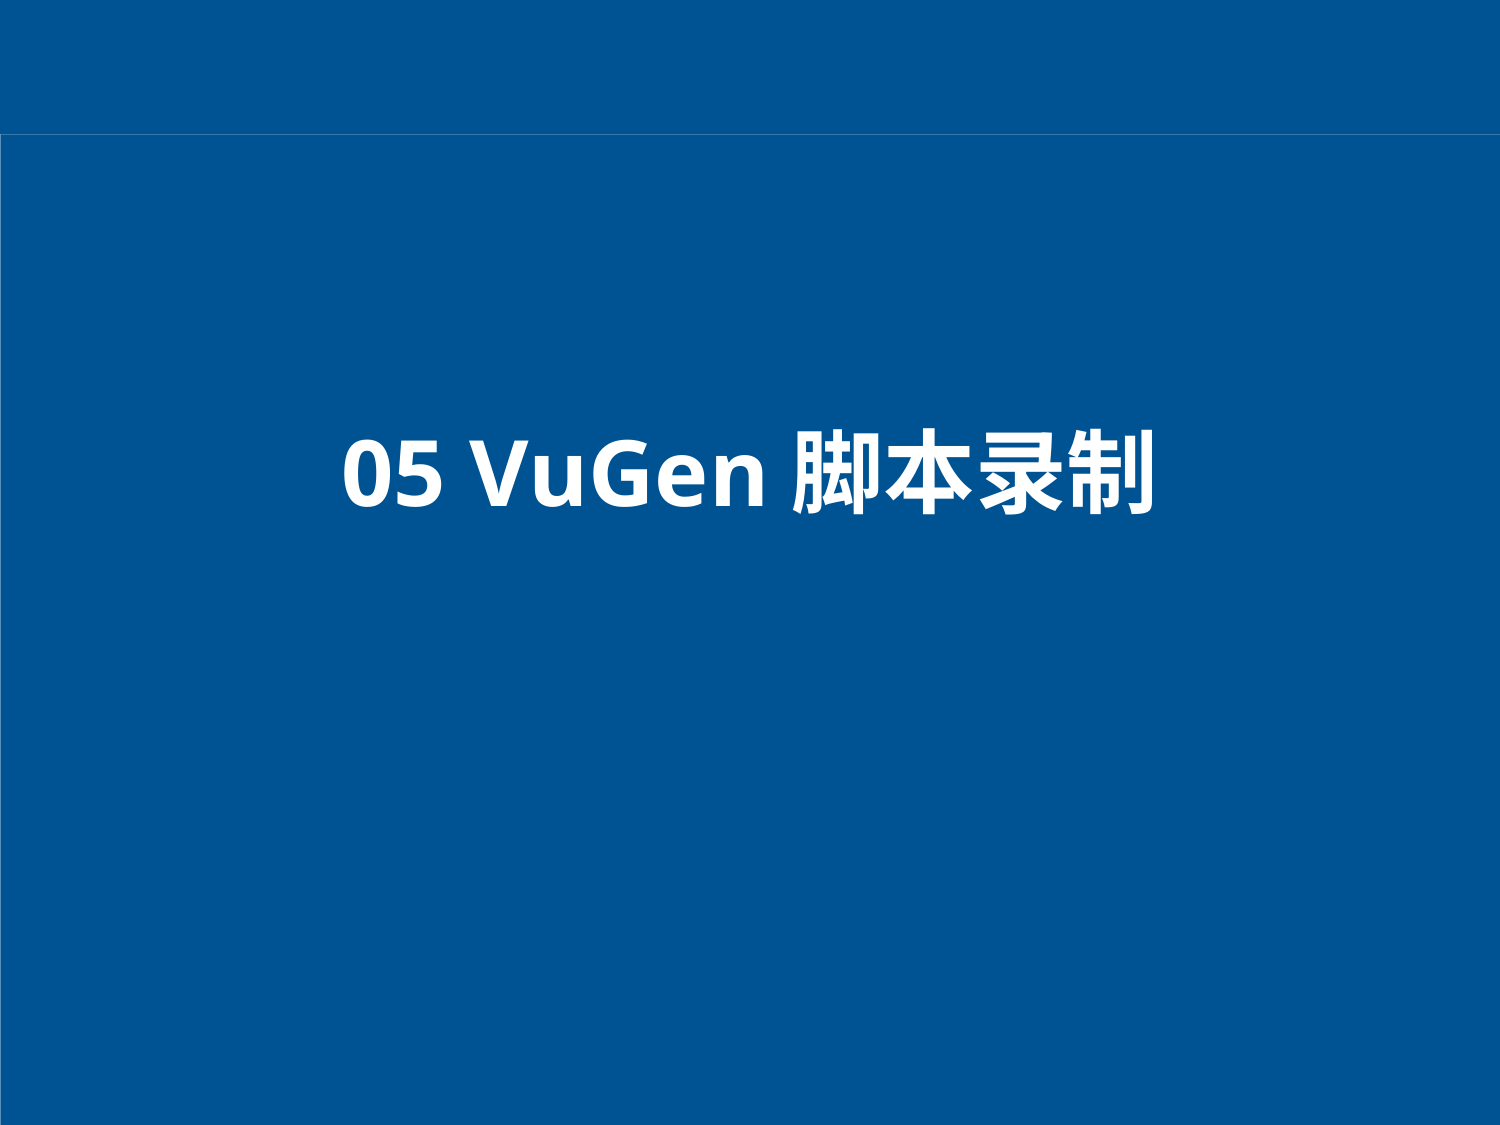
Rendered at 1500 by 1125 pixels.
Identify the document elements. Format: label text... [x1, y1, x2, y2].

title 05 VuGen脚本录制 [112, 349, 1388, 591]
